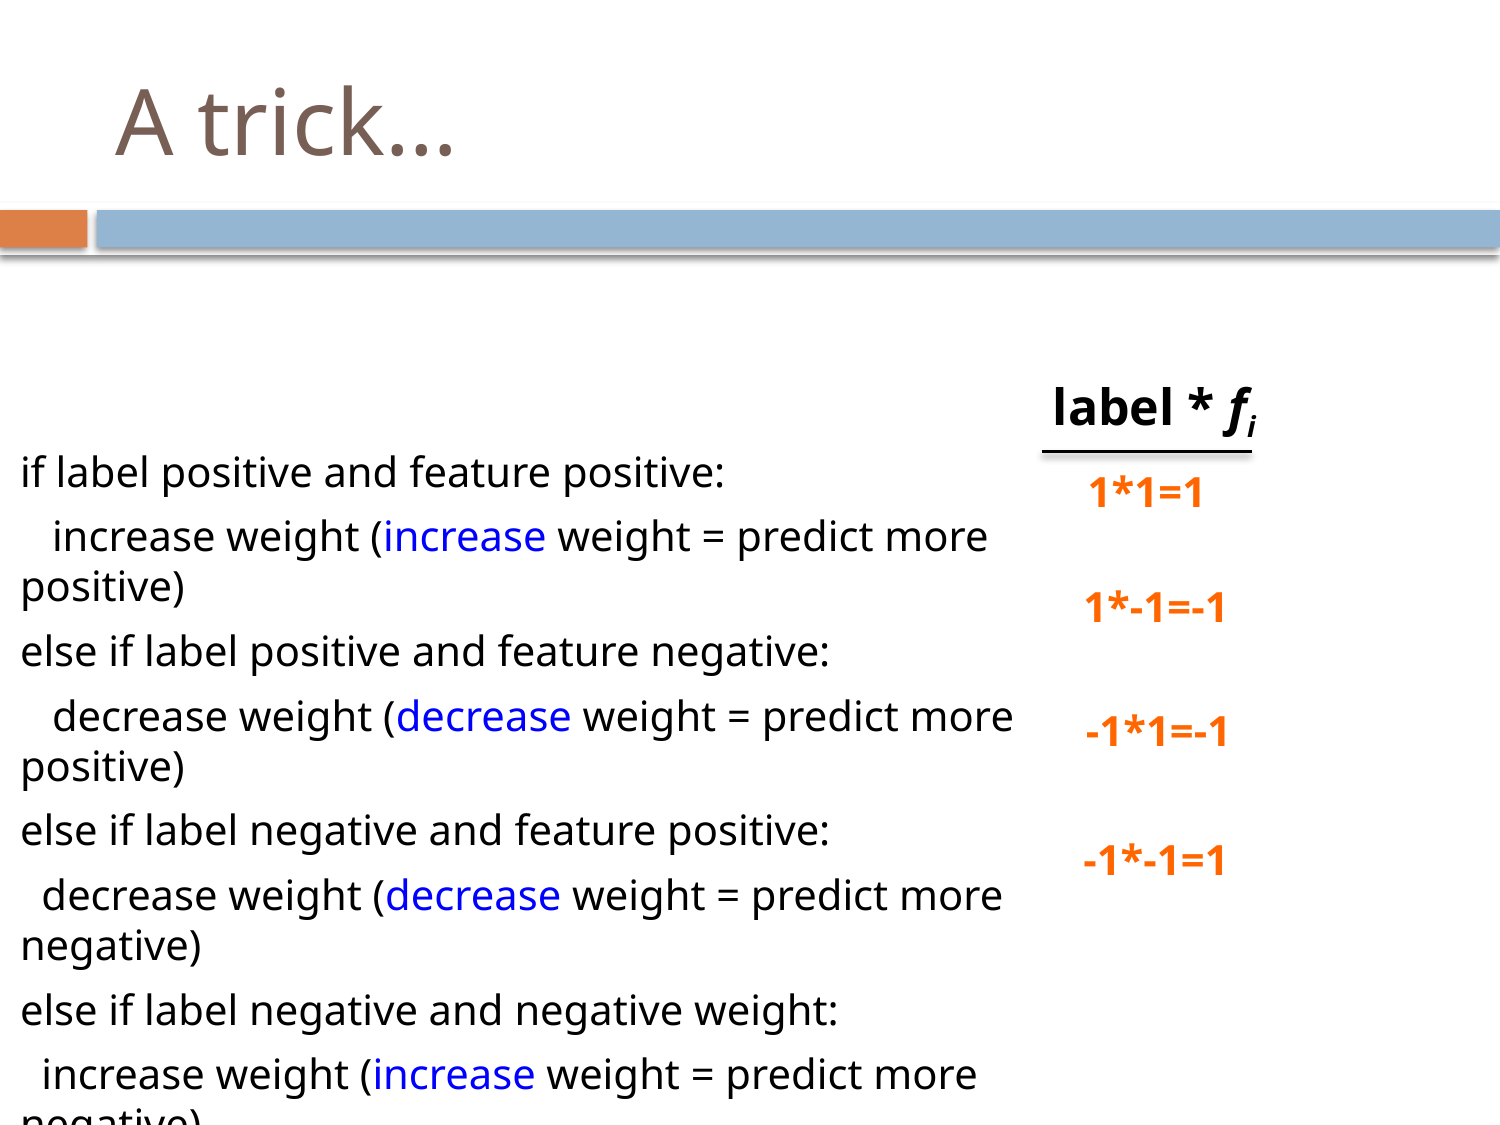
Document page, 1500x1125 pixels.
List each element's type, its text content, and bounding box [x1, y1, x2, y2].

text_box 1*-1=-1 [1068, 573, 1244, 639]
text_box 1*1=1 [1073, 463, 1222, 524]
text_box -1*-1=1 [1068, 826, 1244, 891]
text_box -1*1=-1 [1071, 696, 1247, 762]
list if label positive and feature positive: increase weight (increase weight = predict more positive) else if label positive and feature negative: decrease weight (decrease weight = predict more positive) else if label negative and feature positive: decrease weight (decrease weight = predict more negative) else if label negative and negative weight: increase weight (increase weight = predict more negative) [5, 438, 1074, 957]
text_box label * fi [1038, 367, 1271, 451]
title A trick… [100, 37, 1438, 200]
